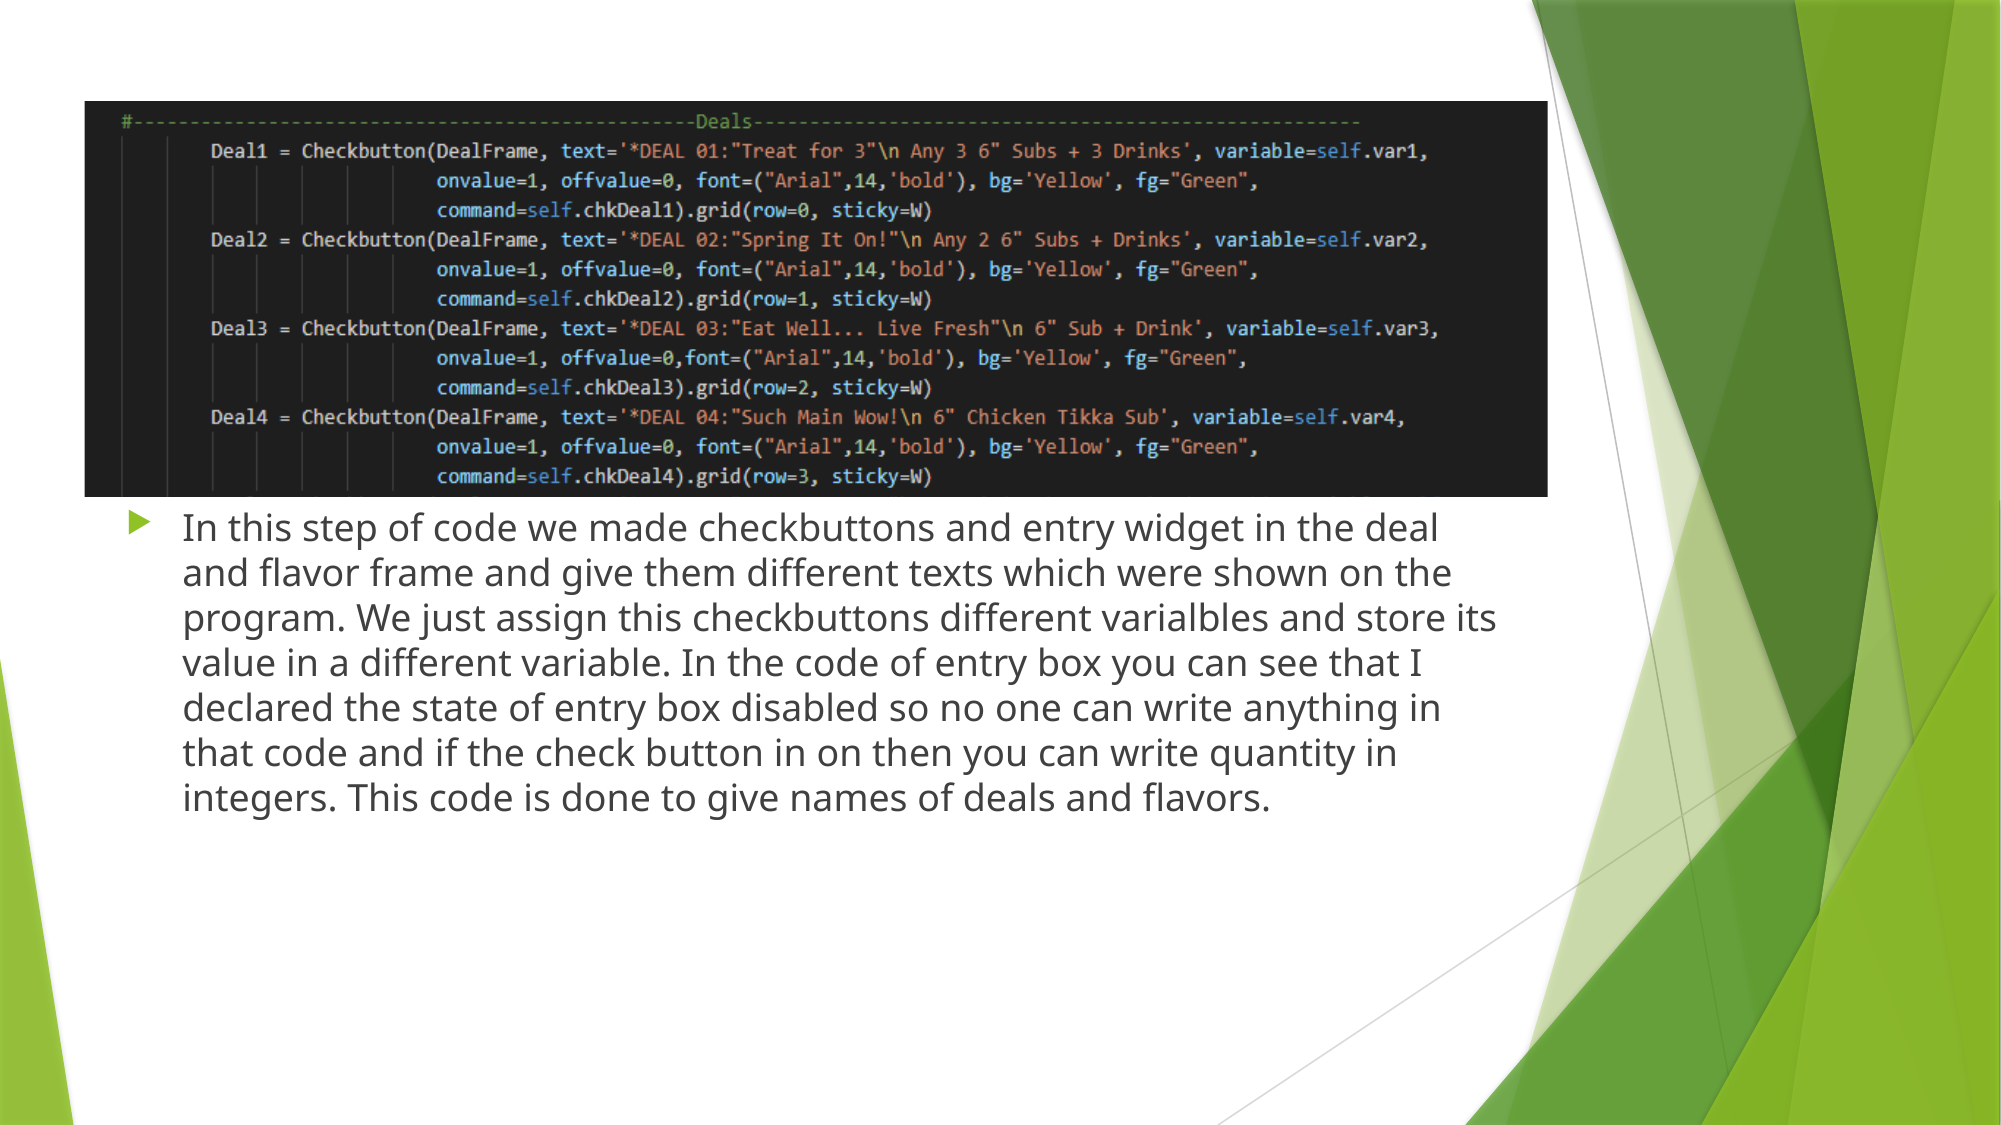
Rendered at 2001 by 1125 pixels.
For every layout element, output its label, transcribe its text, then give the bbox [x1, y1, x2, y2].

list In this step of code we made checkbuttons and entry widget in the deal and flavor frame and give them different texts which were shown on the program. We just assign this checkbuttons different varialbles and store its value in a different variable. In the code of entry box you can see that I declared the state of entry box disabled so no one can write anything in that code and if the check button in on then you can write quantity in integers. This code is done to give names of deals and flavors. [111, 505, 1522, 992]
picture [84, 101, 1549, 497]
